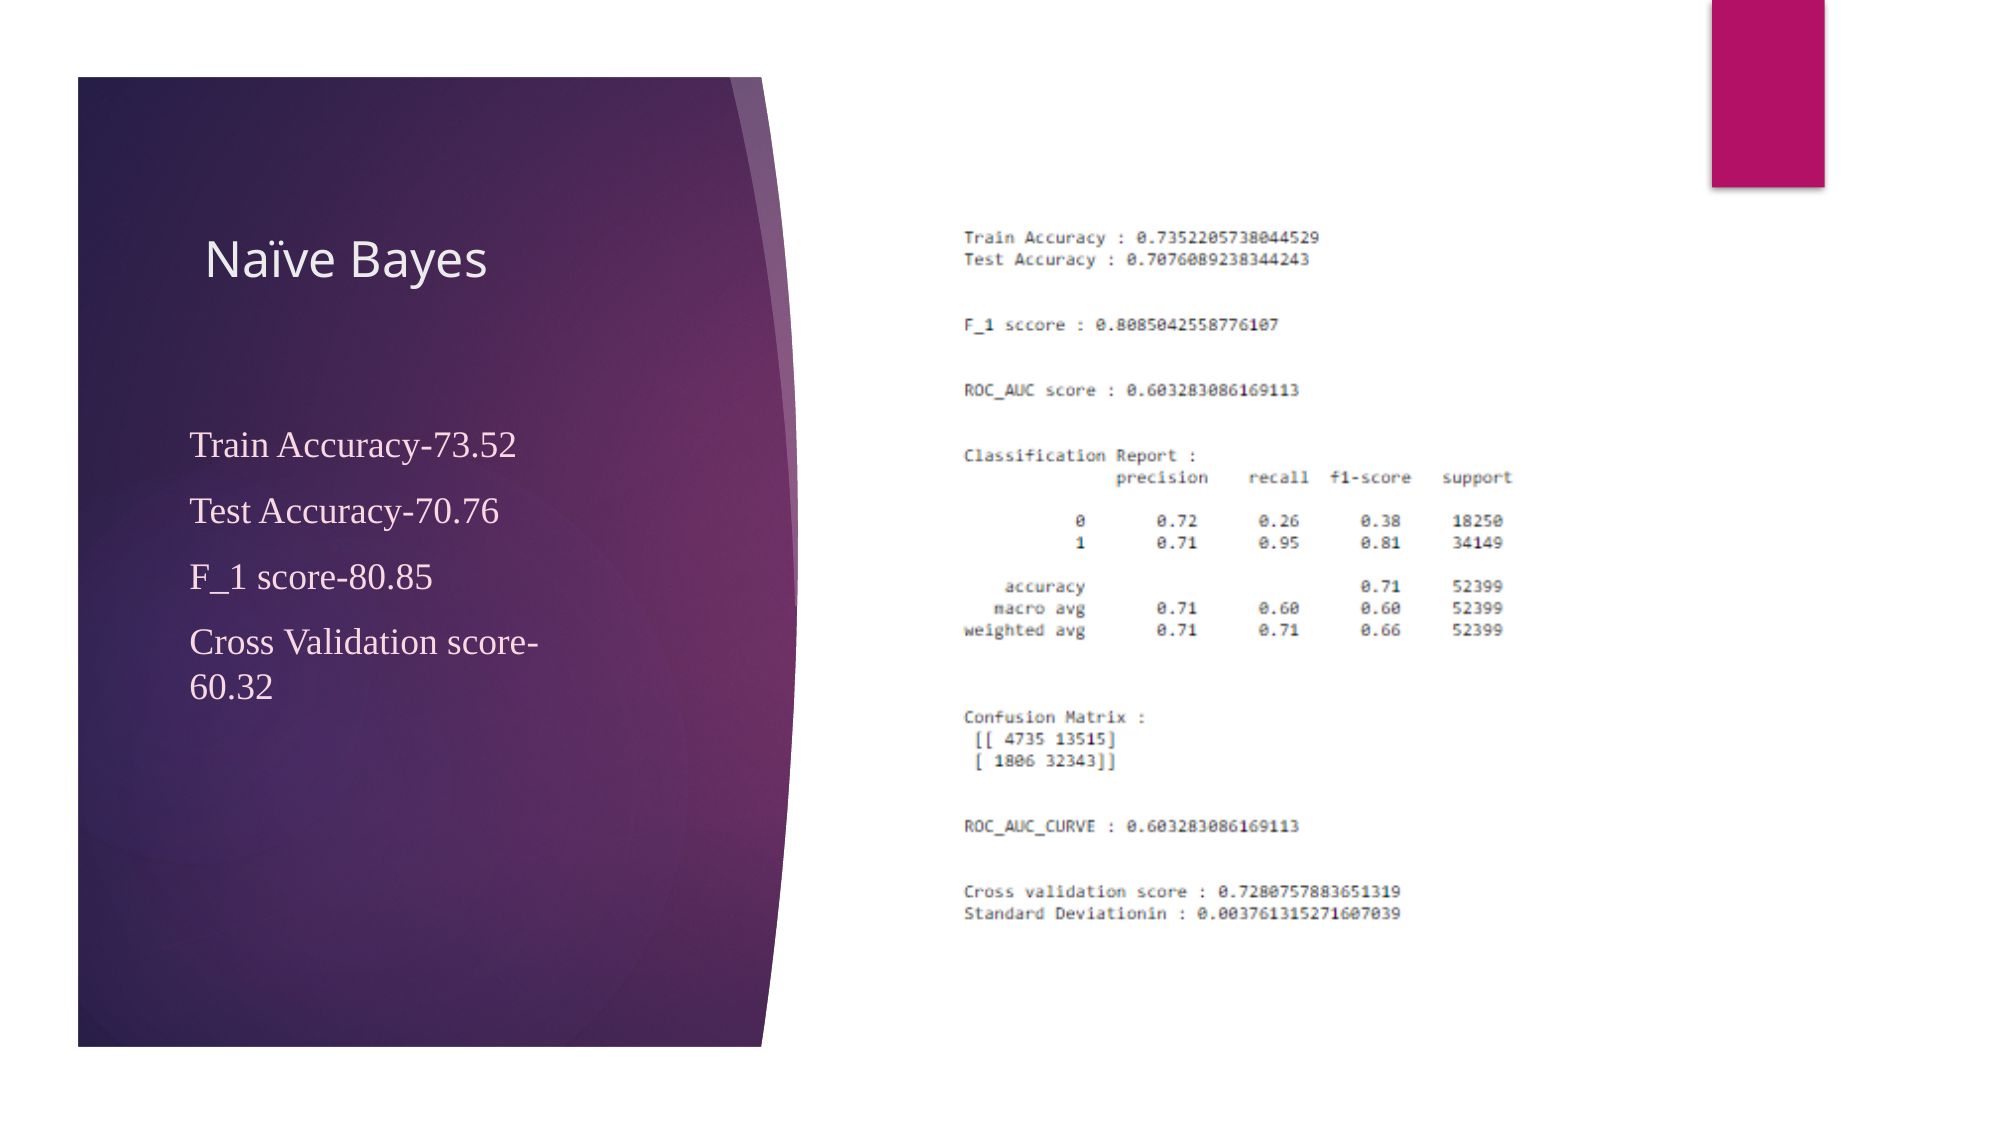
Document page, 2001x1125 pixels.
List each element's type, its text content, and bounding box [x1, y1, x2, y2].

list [960, 215, 1553, 989]
title Naïve Bayes [189, 212, 648, 475]
list Train Accuracy-73.52 Test Accuracy-70.76 F_1 score-80.85 Cross Validation score-60.32 [174, 412, 633, 888]
